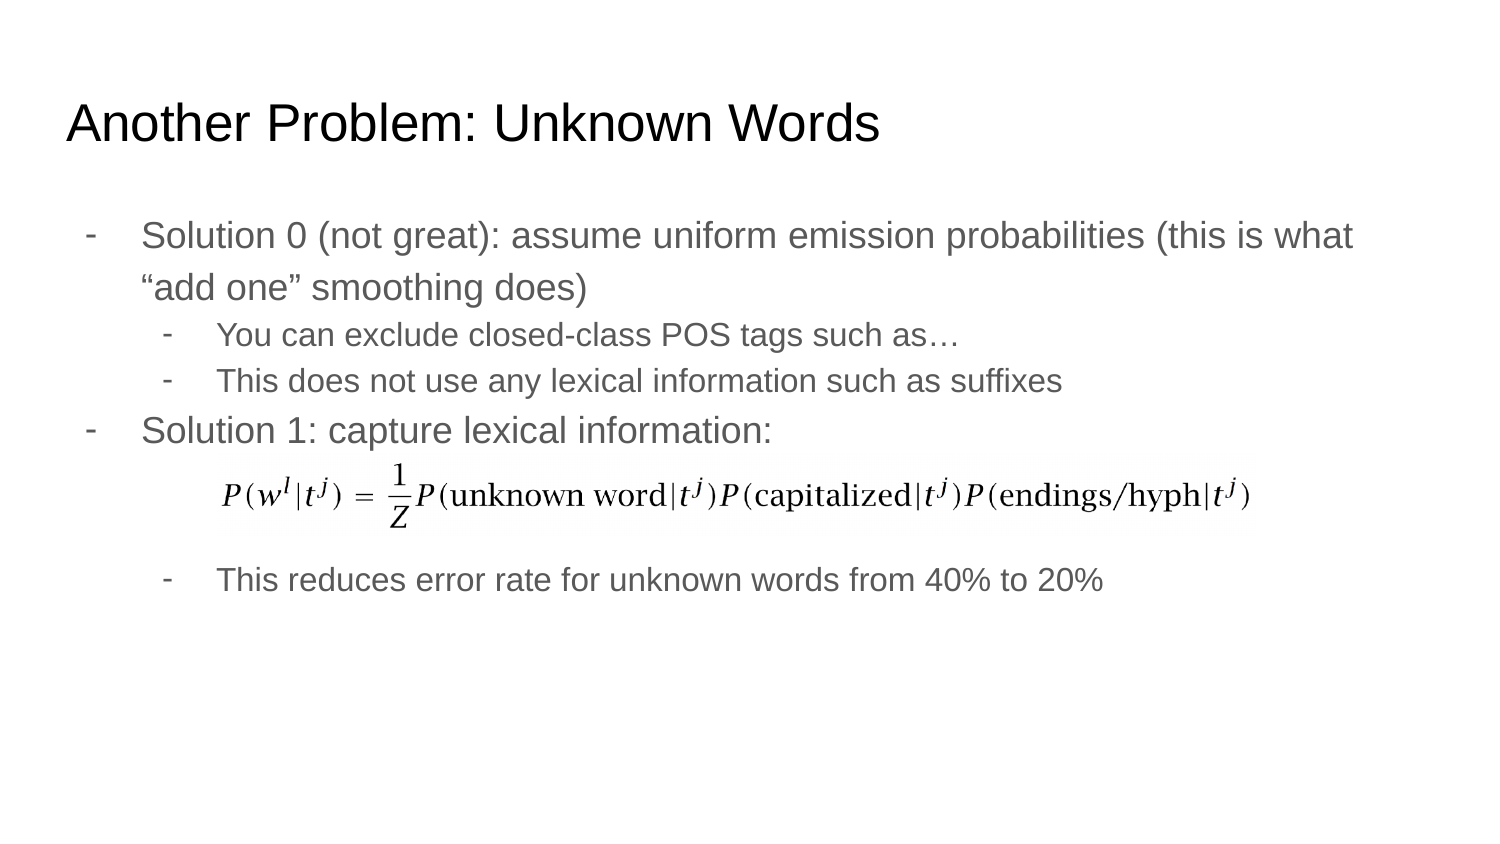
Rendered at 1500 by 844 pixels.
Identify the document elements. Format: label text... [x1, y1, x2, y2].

picture [218, 452, 1257, 537]
title Another Problem: Unknown Words [51, 72, 1449, 167]
list Solution 0 (not great): assume uniform emission probabilities (this is what “add one” smoothing does) You can exclude closed-class POS tags such as… This does not use any lexical information such as suffixes Solution 1: capture lexical information: This reduces error rate for unknown words from 40% to 20% [51, 189, 1449, 750]
